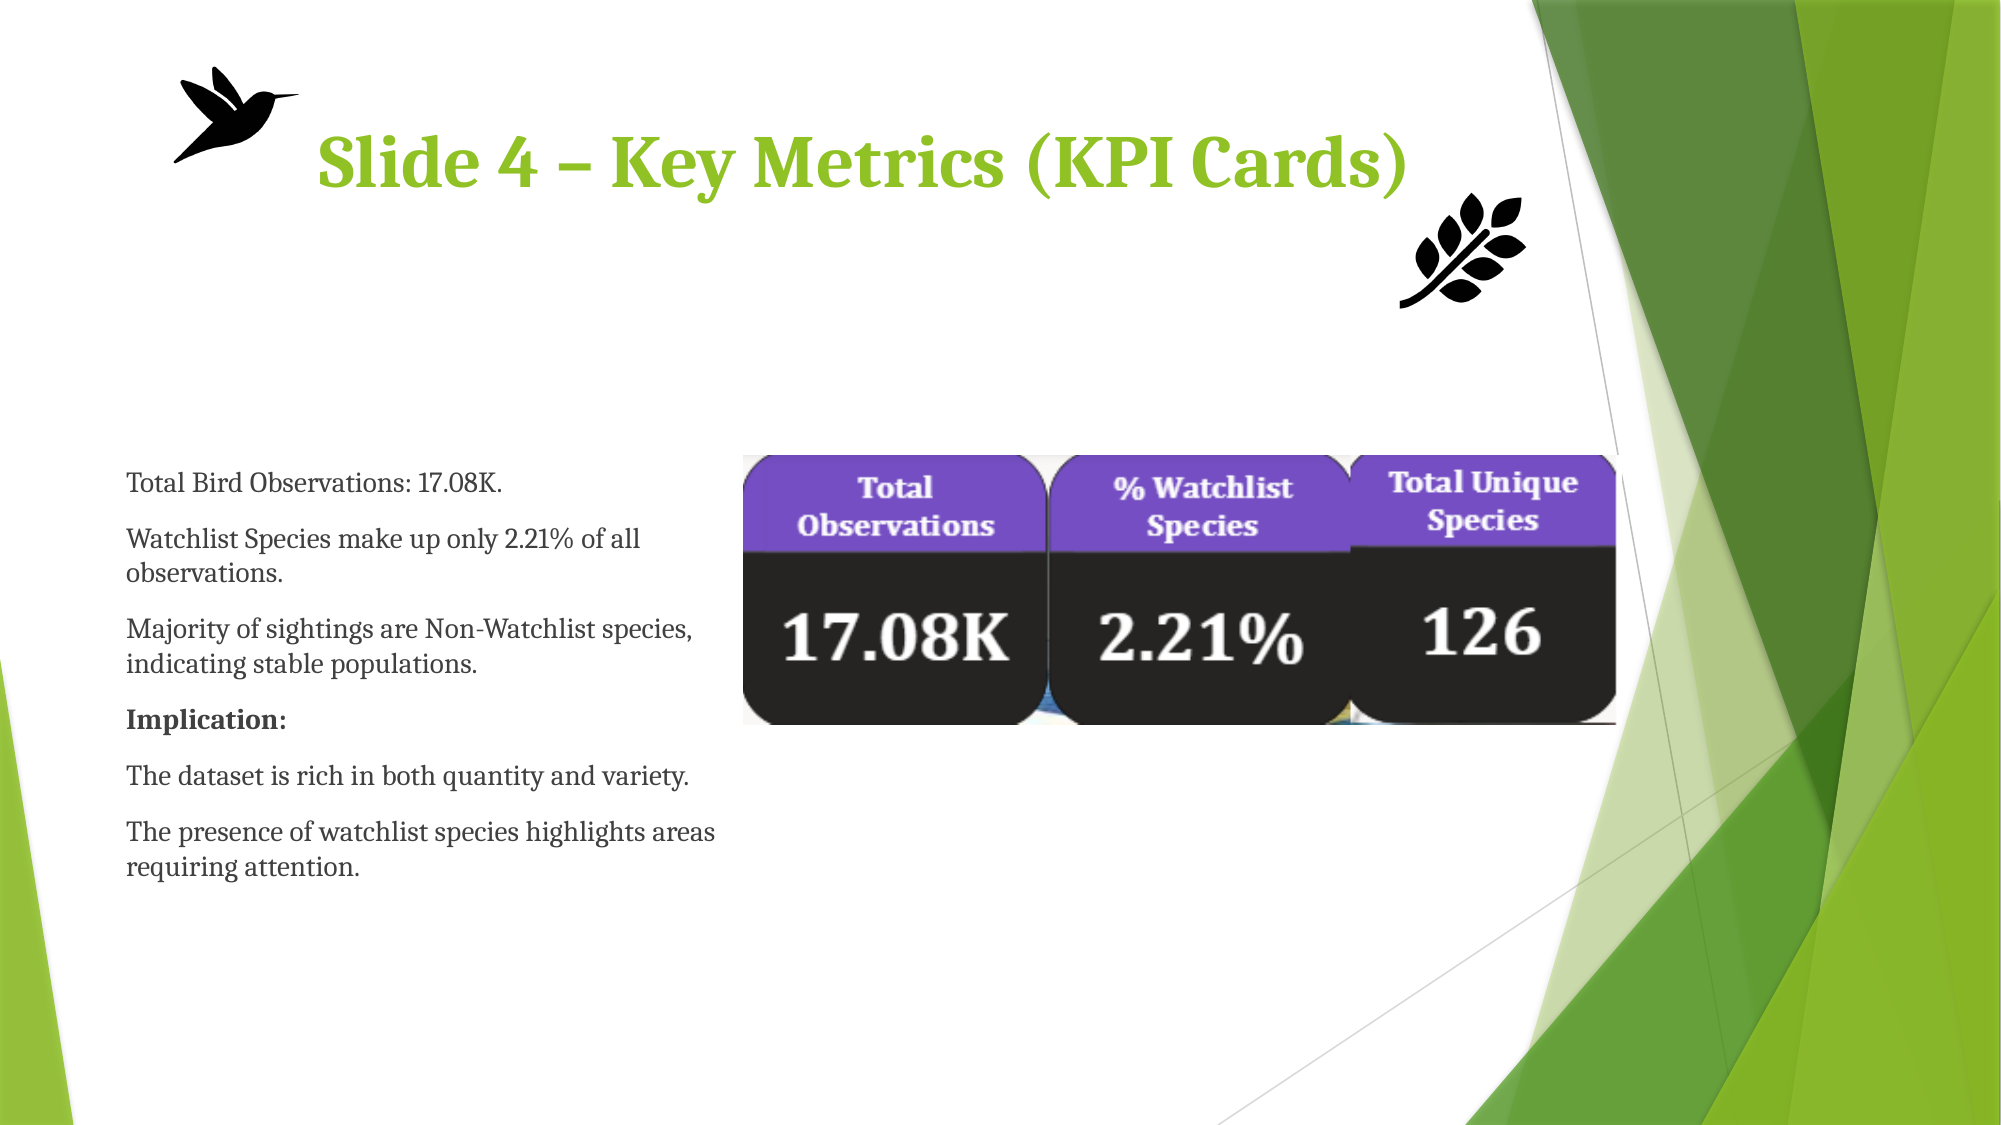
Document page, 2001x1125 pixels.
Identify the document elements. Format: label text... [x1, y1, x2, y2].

picture [1387, 174, 1539, 326]
list Total Bird Observations: 17.08K. Watchlist Species make up only 2.21% of all observations. Majority of sightings are Non-Watchlist species, indicating stable populations. Implication: The dataset is rich in both quantity and variety. The presence of watchlist species highlights areas requiring attention. [111, 455, 744, 880]
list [742, 454, 1622, 725]
picture [158, 39, 310, 191]
title Slide 4 – Key Metrics (KPI Cards) [111, 79, 1622, 301]
